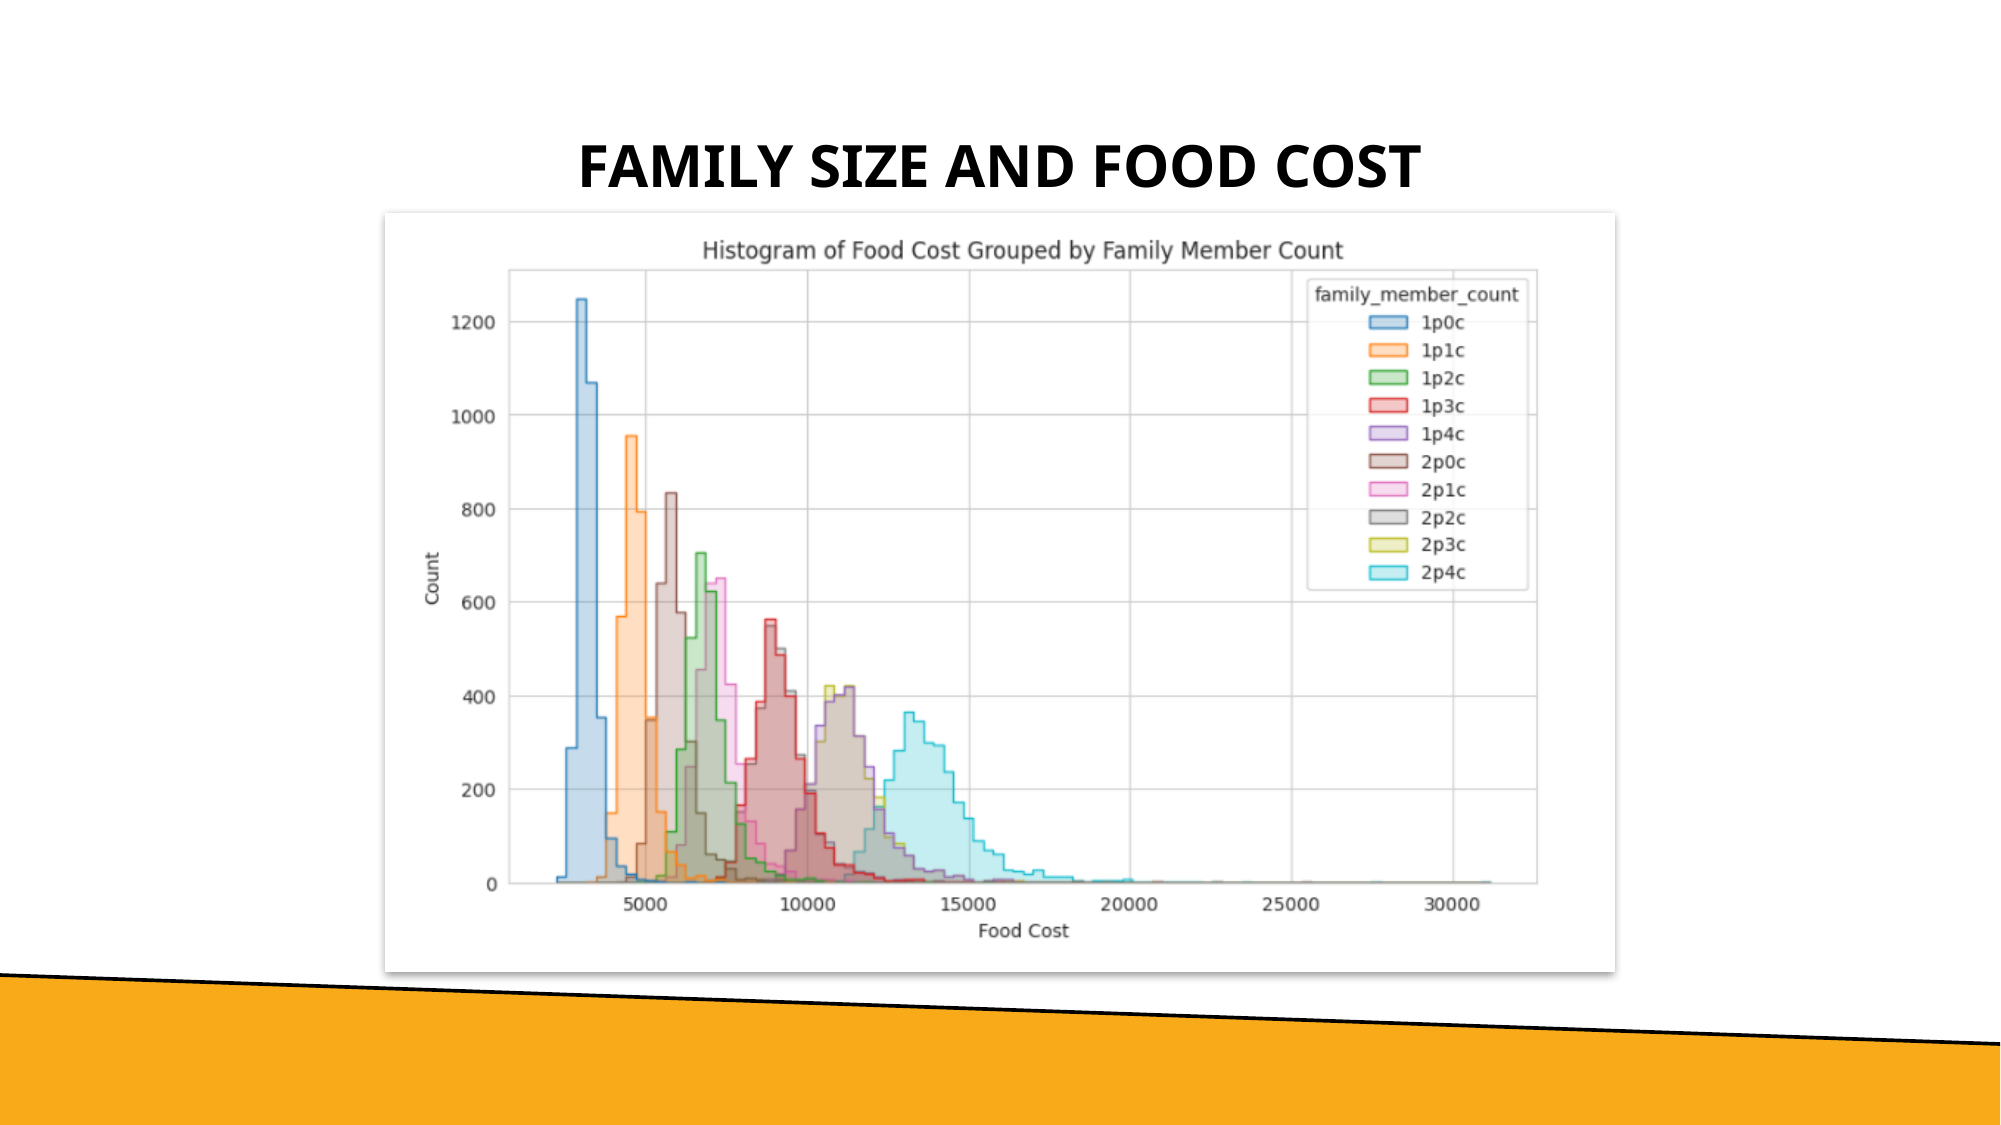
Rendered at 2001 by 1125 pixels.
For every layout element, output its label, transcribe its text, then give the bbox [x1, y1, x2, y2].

title Family Size and Food Cost [137, 59, 1863, 278]
picture [399, 227, 1600, 958]
